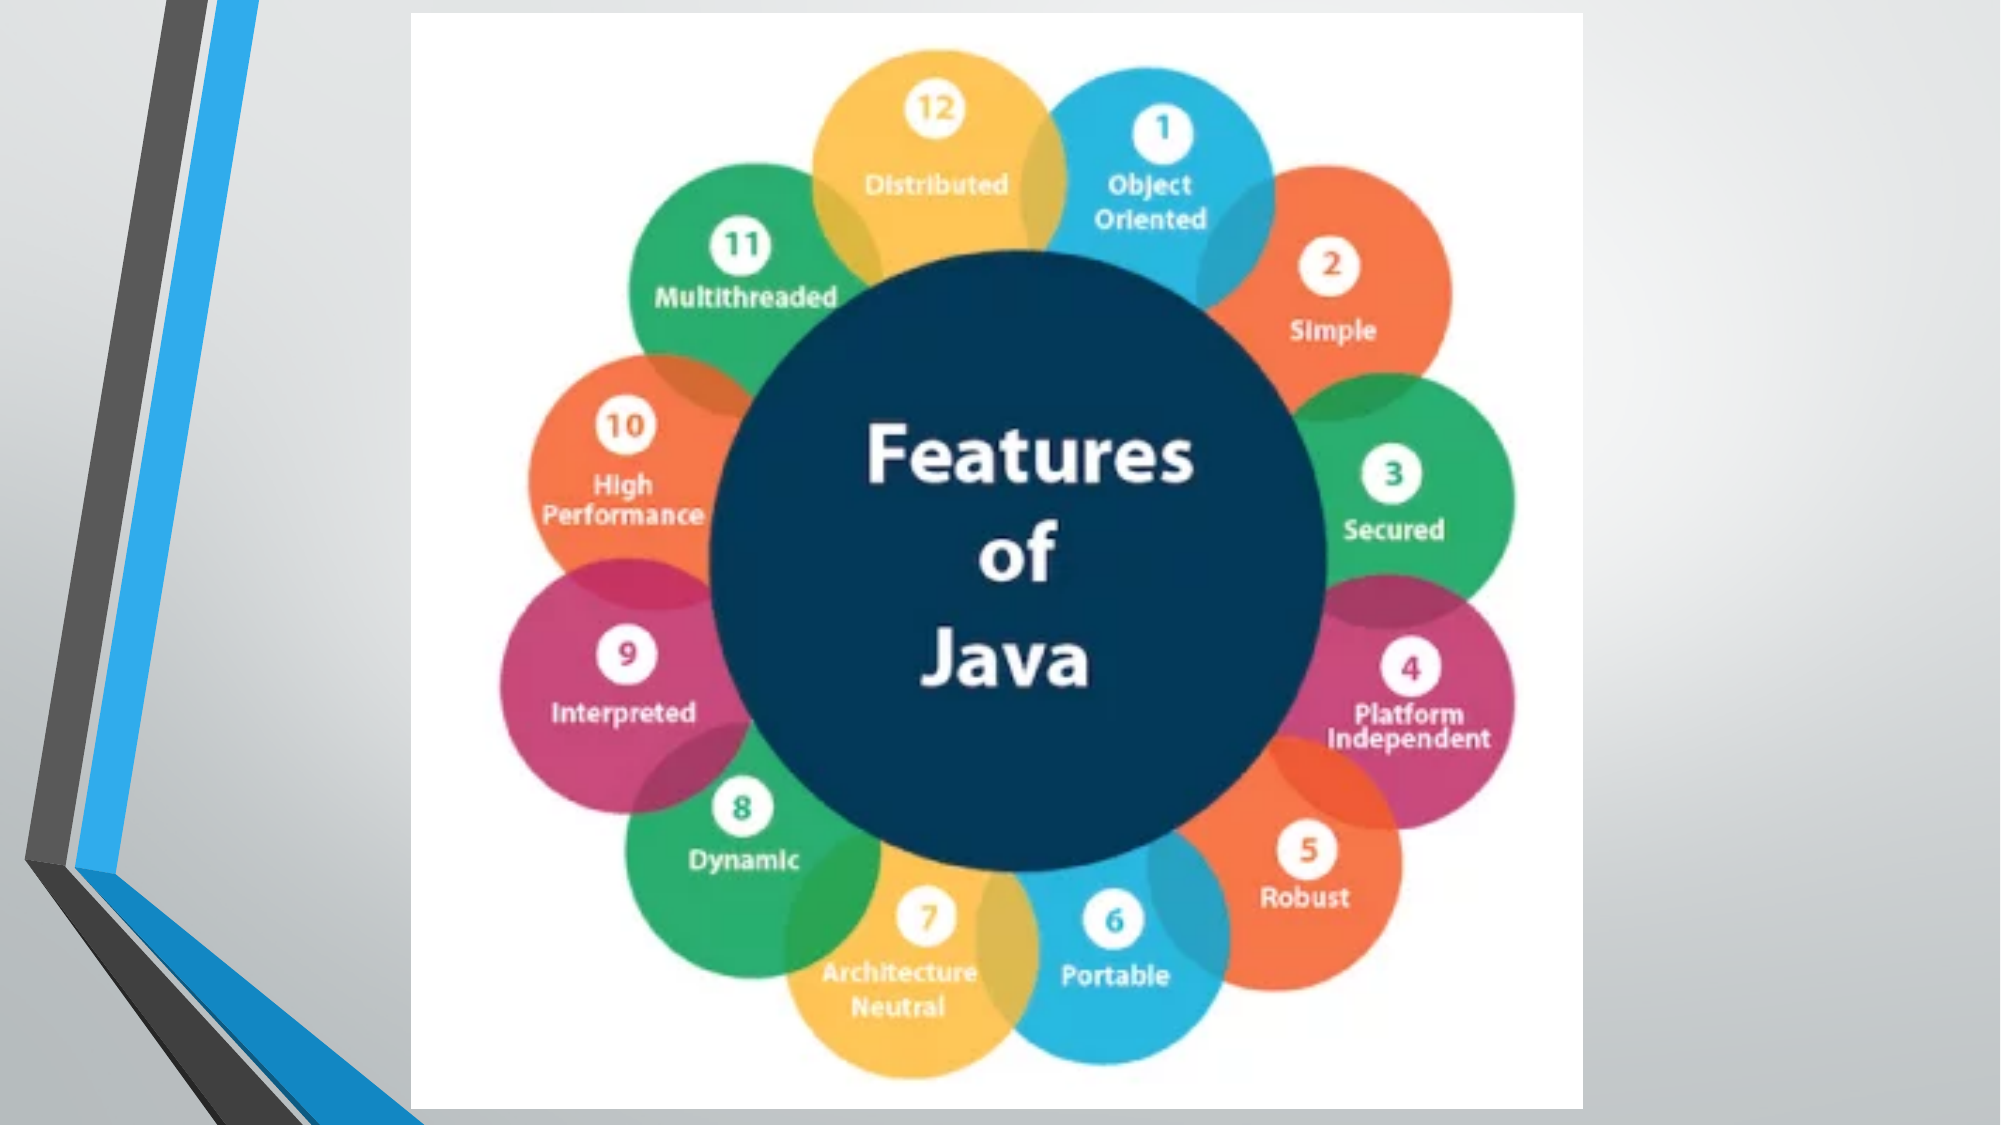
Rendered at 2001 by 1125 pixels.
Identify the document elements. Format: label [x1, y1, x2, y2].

picture [411, 13, 1583, 1110]
